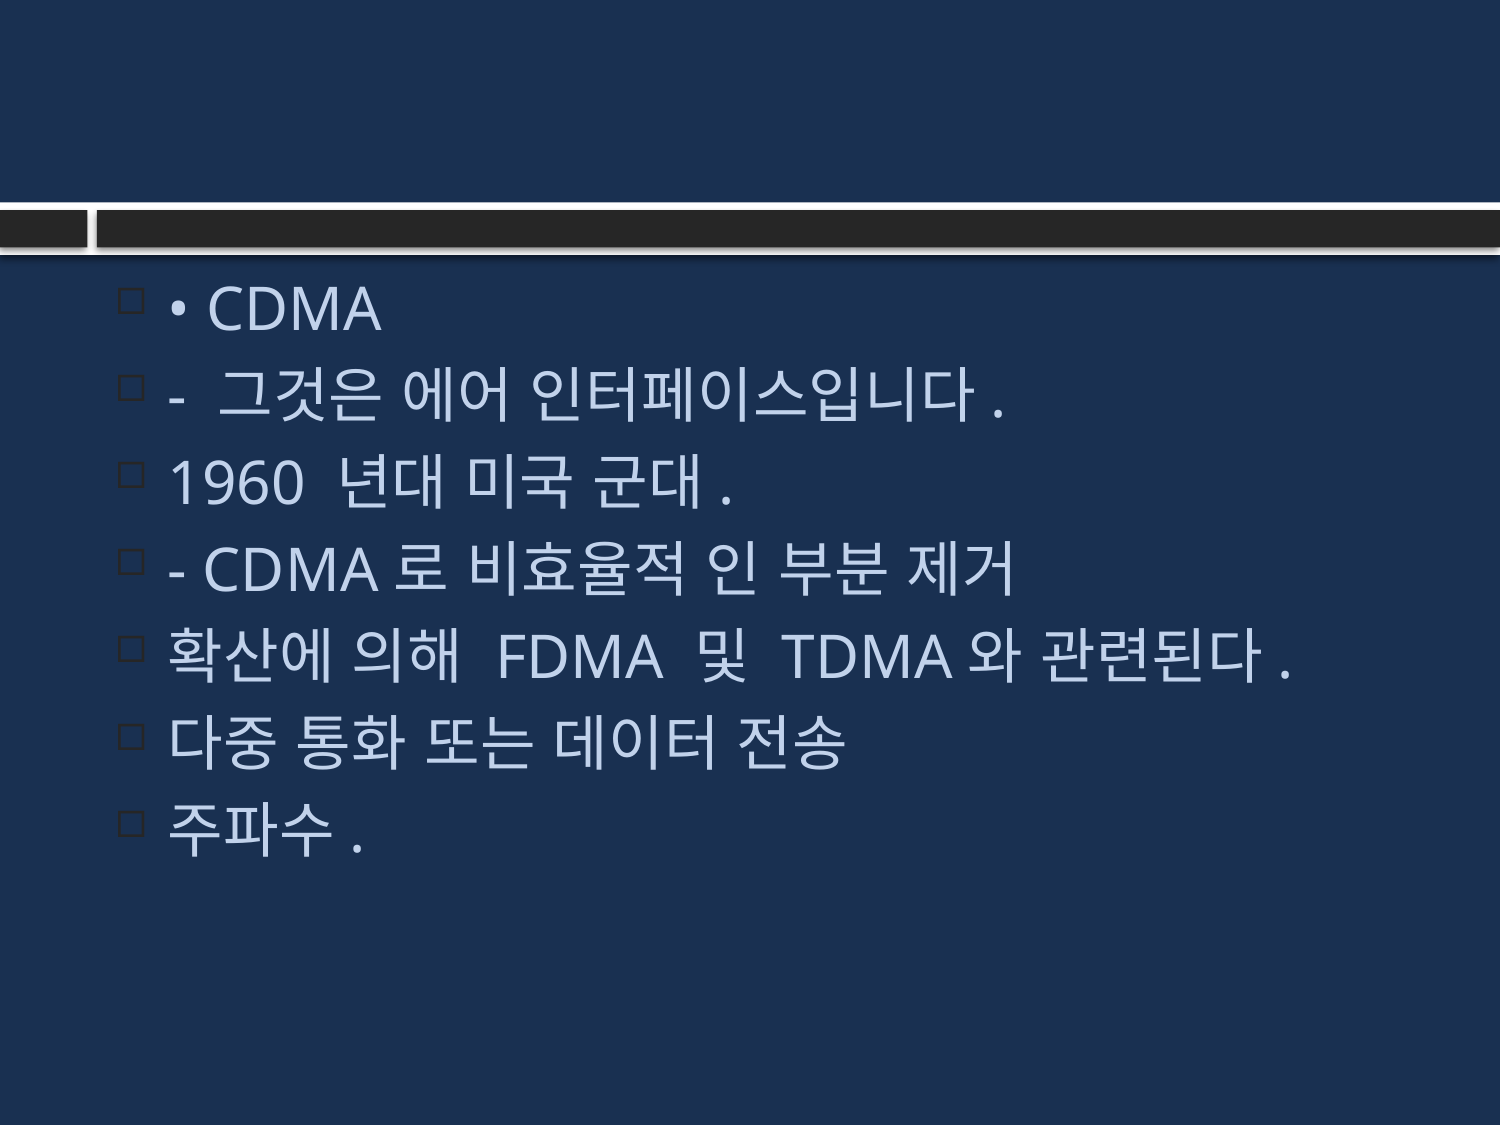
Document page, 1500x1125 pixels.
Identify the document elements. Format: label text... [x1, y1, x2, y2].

list • CDMA - 그것은 에어 인터페이스입니다. 1960 년대 미국 군대. - CDMA로 비효율적 인 부분 제거 확산에 의해 FDMA 및 TDMA와 관련된다. 다중 통화 또는 데이터 전송 주파수. [100, 262, 1438, 1000]
